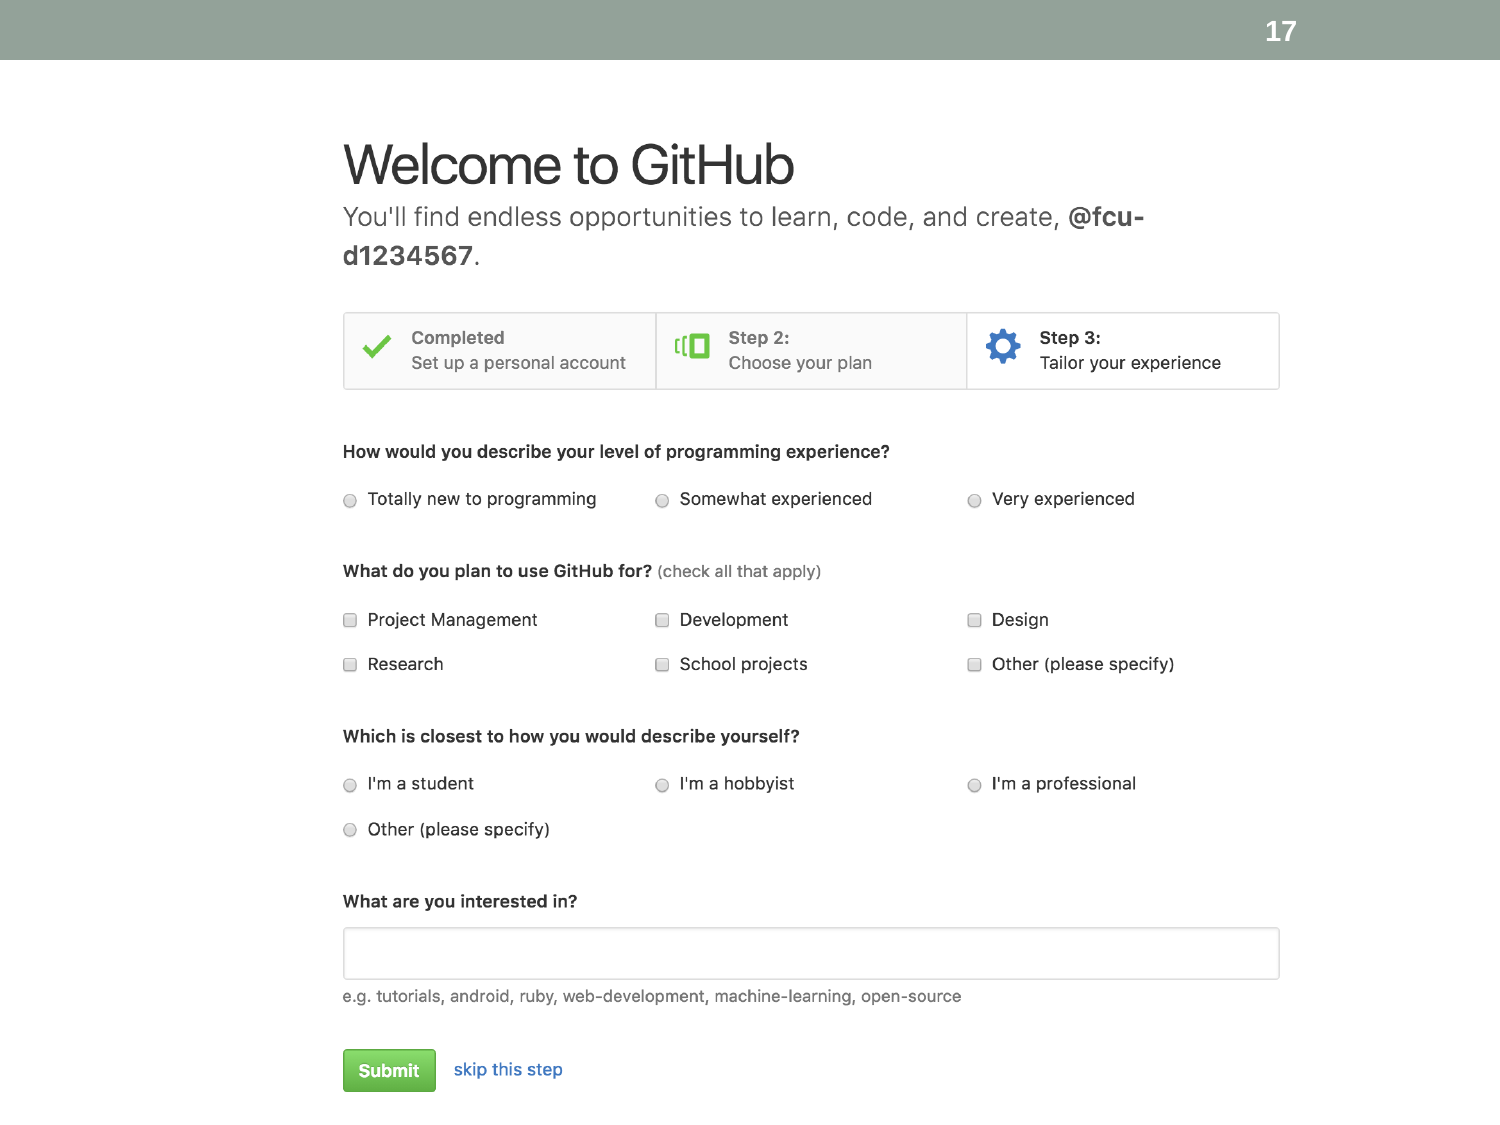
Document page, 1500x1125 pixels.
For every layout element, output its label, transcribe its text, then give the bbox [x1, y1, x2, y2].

slide_number 17 [1250, 3, 1425, 57]
picture [300, 126, 1306, 1103]
